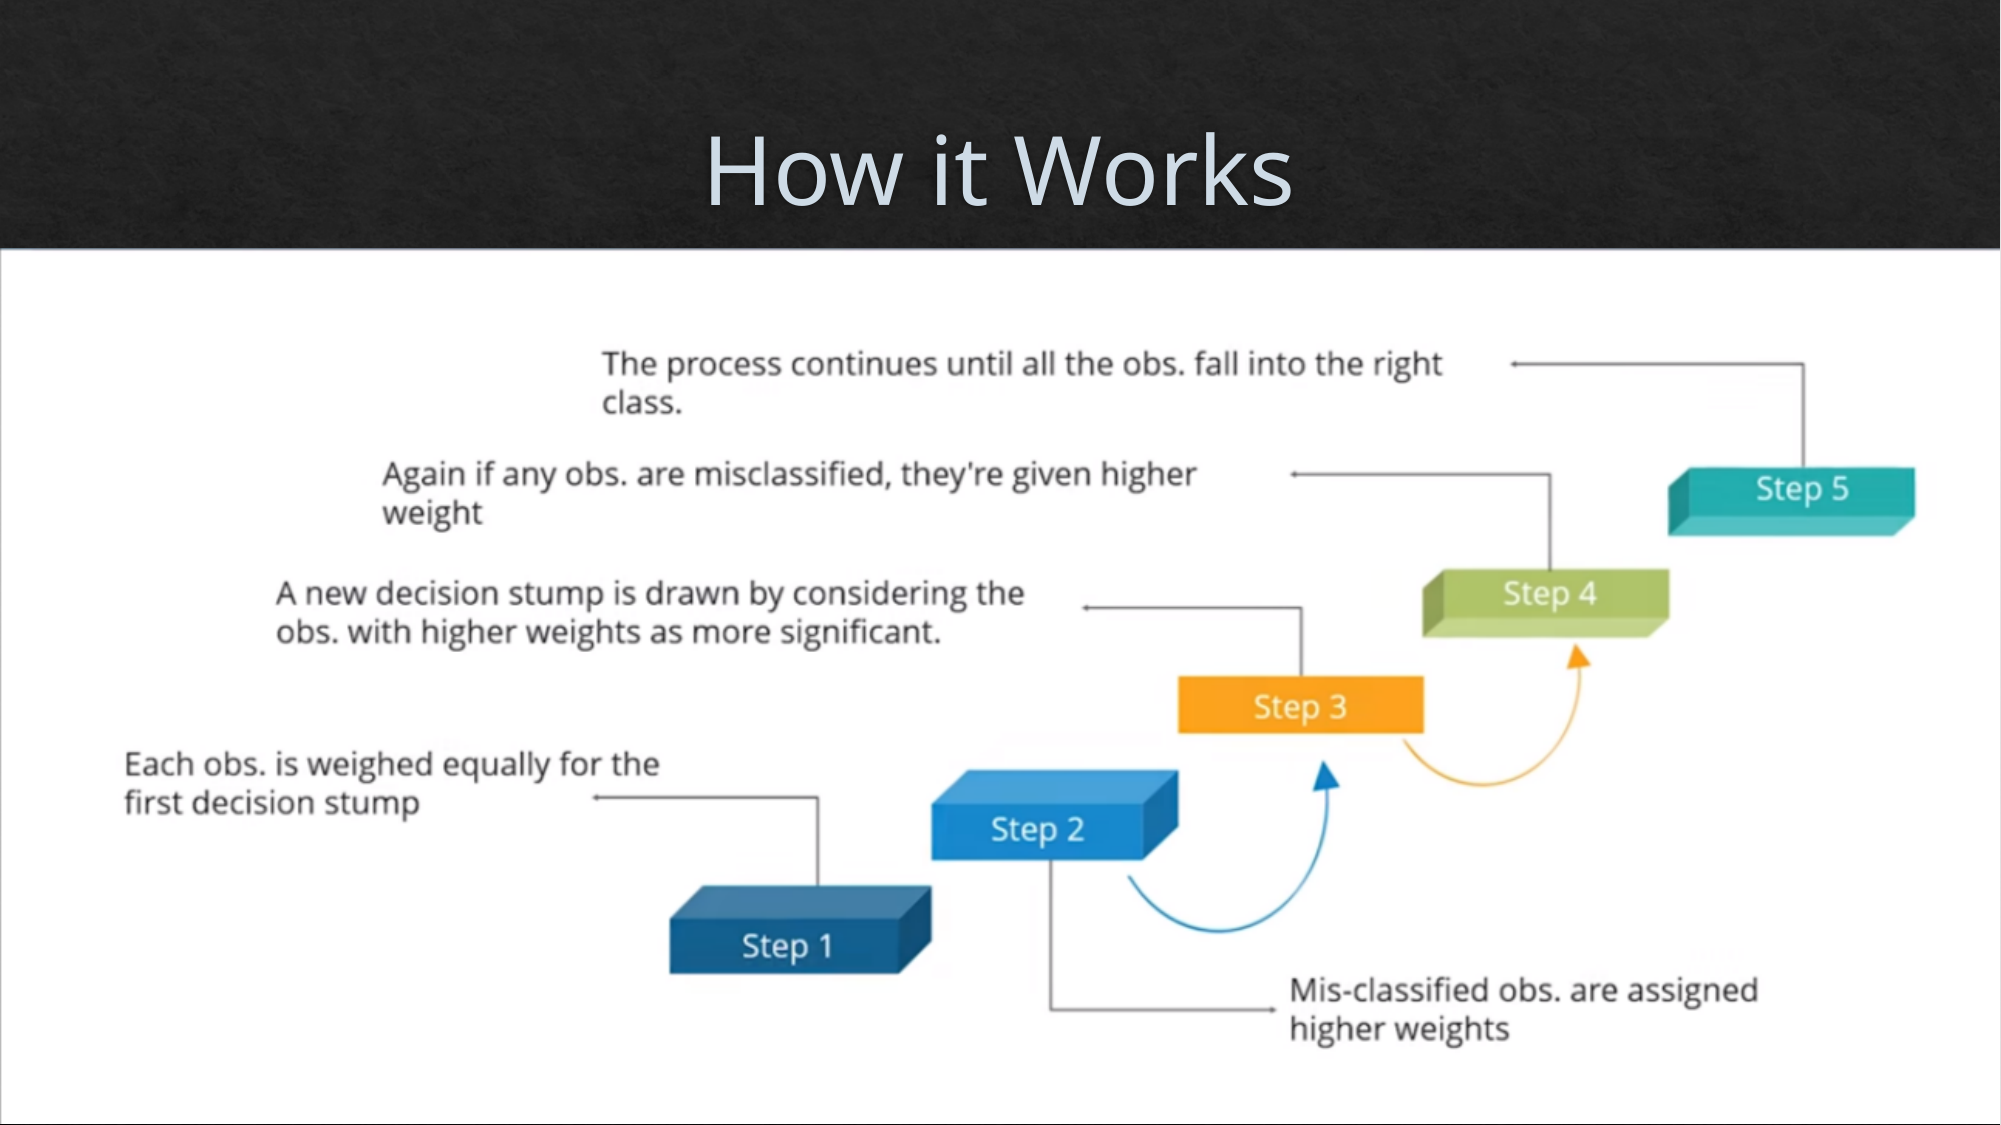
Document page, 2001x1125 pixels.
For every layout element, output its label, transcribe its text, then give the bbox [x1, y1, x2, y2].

title How it Works [149, 99, 1849, 243]
picture [0, 248, 2000, 1124]
